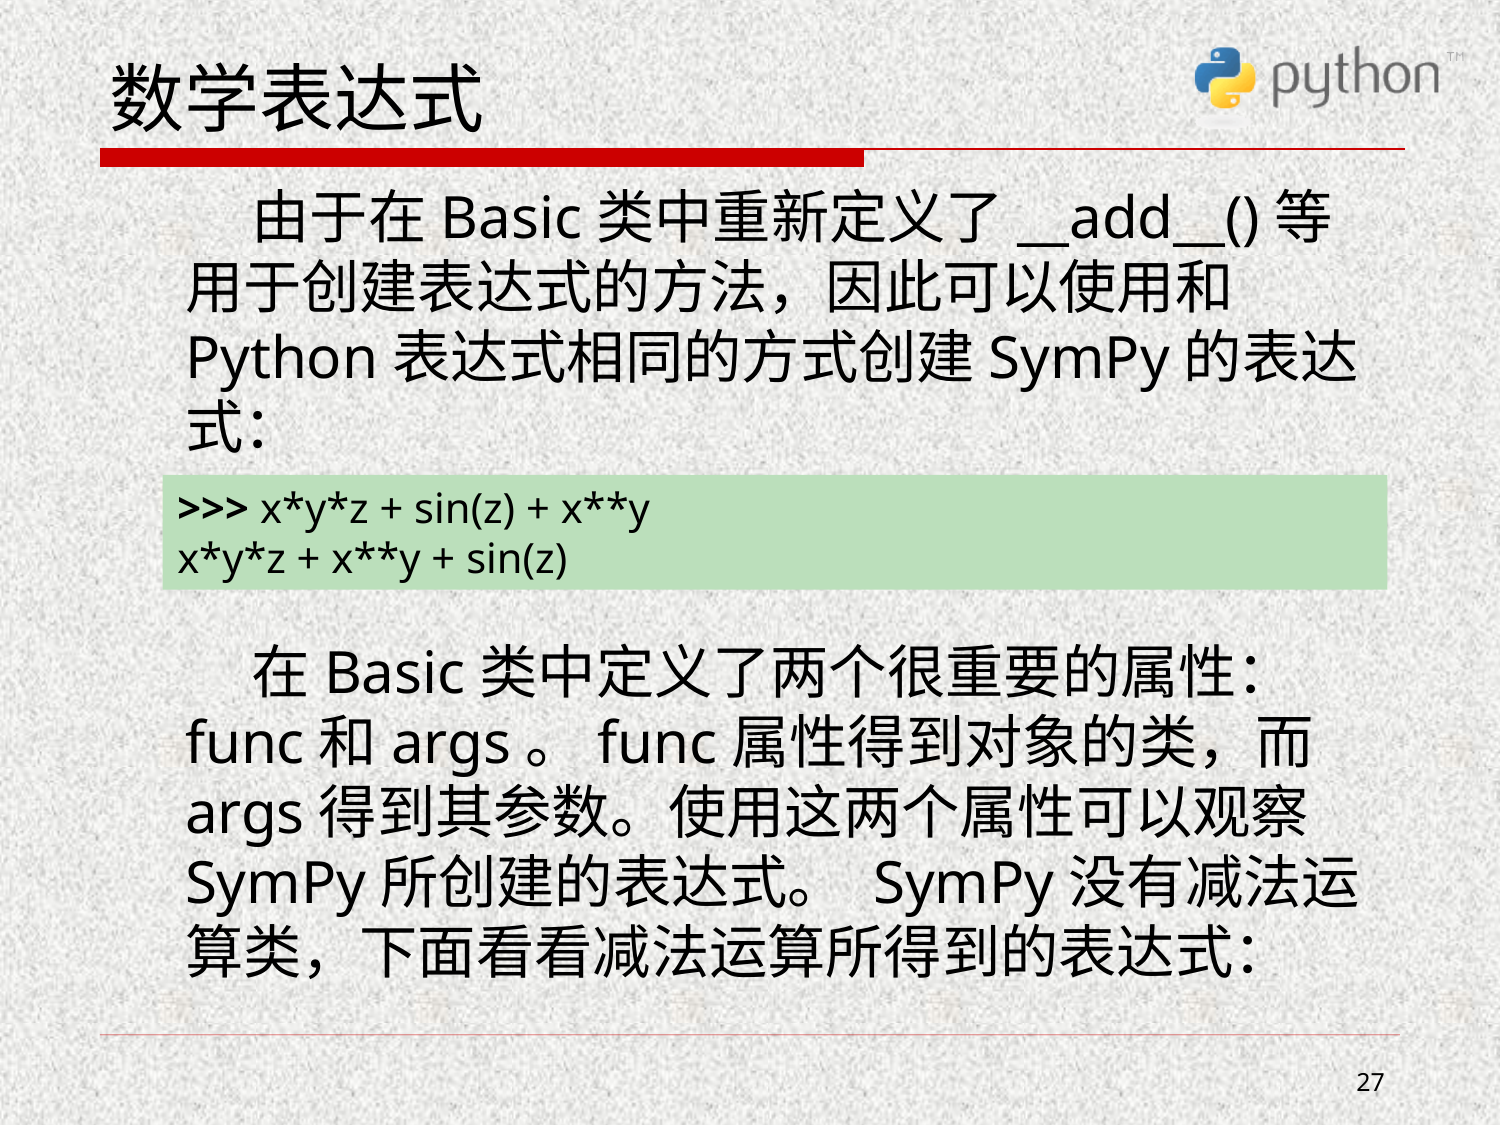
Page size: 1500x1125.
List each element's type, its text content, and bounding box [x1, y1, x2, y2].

slide_number 27 [1074, 1058, 1401, 1103]
picture [0, 0, 1500, 1125]
list 由于在Basic类中重新定义了__add__()等用于创建表达式的方法，因此可以使用和Python表达式相同的方式创建SymPy的表达式： 在Basic类中定义了两个很重要的属性：func和args。func属性得到对象的类，而args得到其参数。使用这两个属性可以观察SymPy所创建的表达式。 SymPy没有减法运算类，下面看看减法运算所得到的表达式： [92, 172, 1406, 1025]
text_box >>> x*y*z + sin(z) + x**y x*y*z + x**y + sin(z) [162, 474, 1388, 590]
title 数学表达式 [94, 50, 1407, 149]
